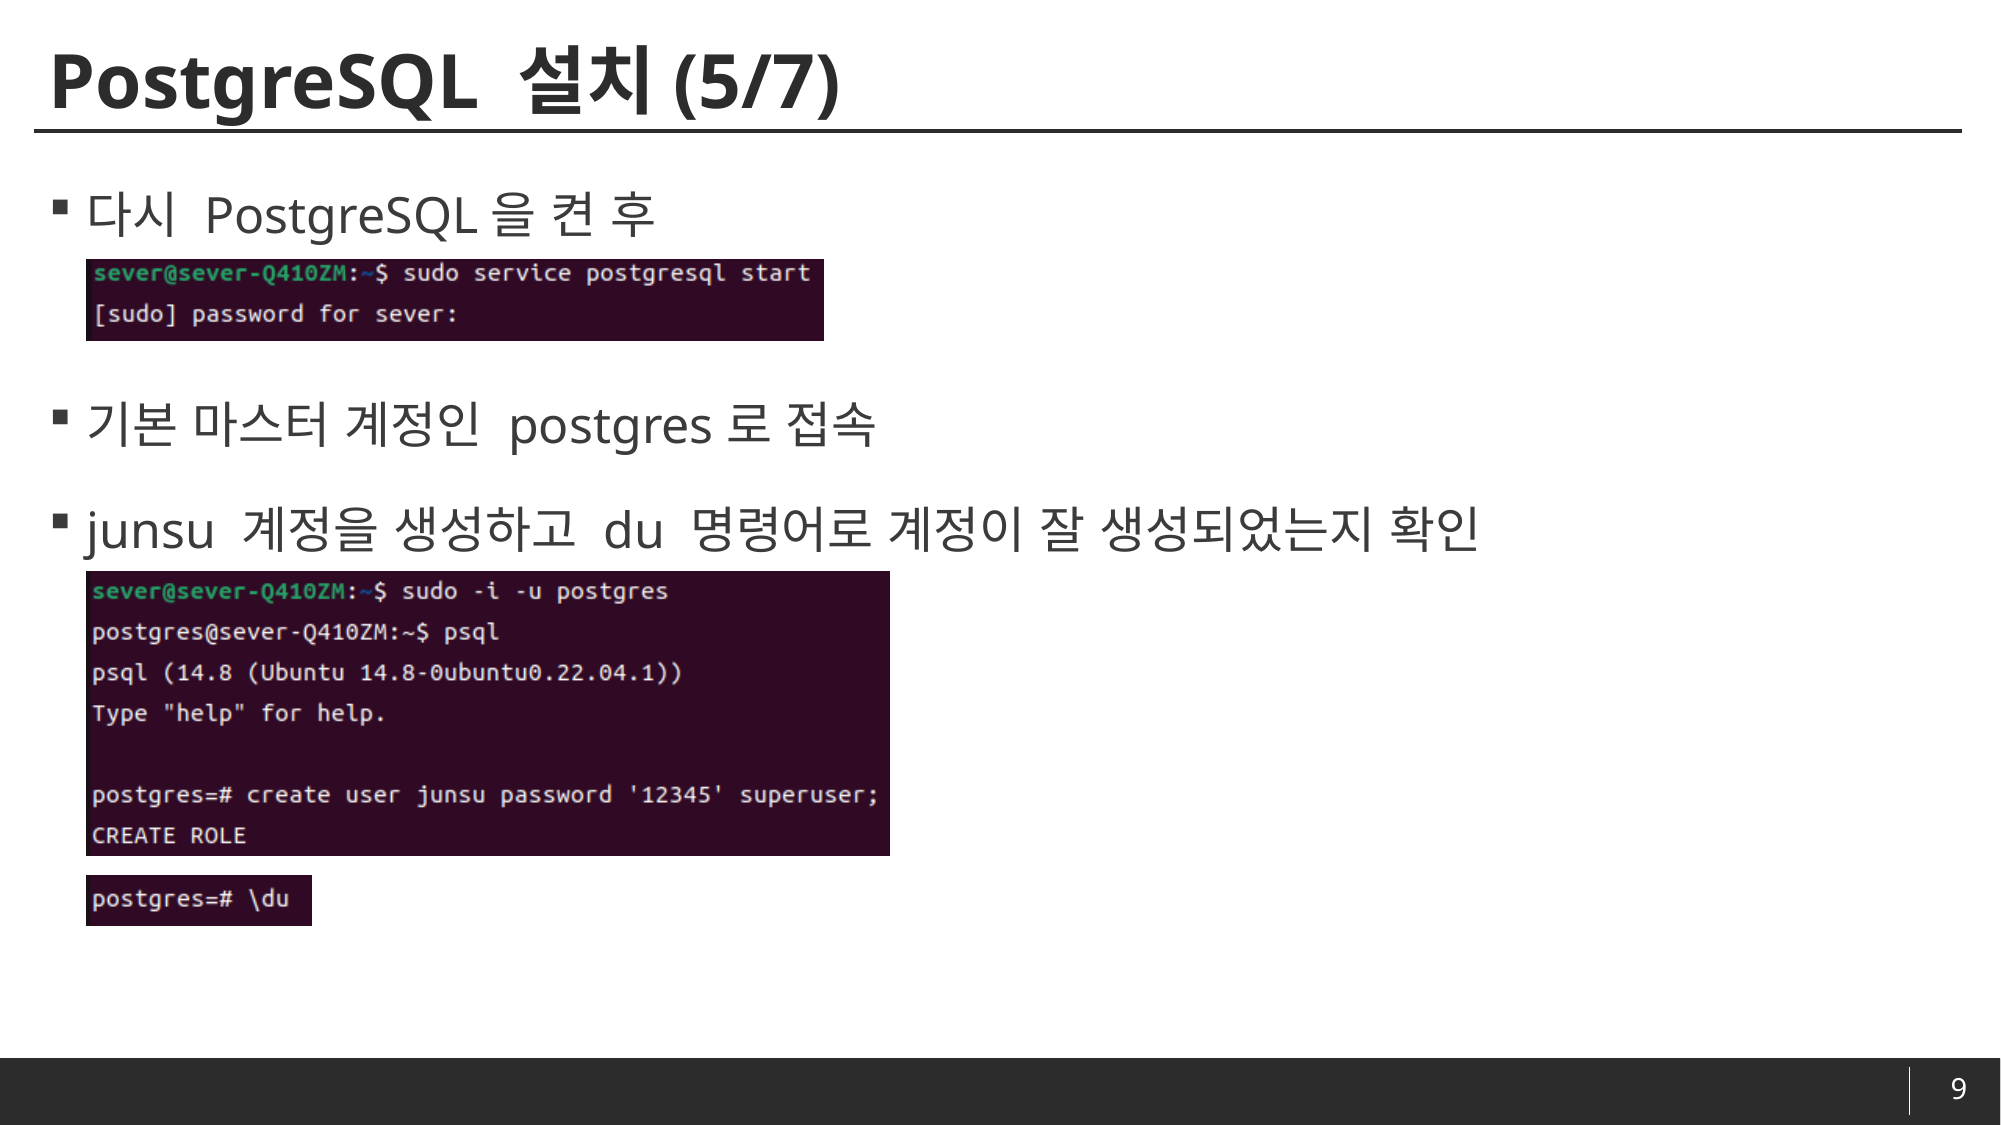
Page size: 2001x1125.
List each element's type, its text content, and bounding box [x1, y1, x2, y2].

list 다시 PostgreSQL을 켠 후 기본 마스터 계정인 postgres로 접속 junsu 계정을 생성하고 du 명령어로 계정이 잘 생성되었는지 확인 [33, 152, 1963, 997]
slide_number 9 [1922, 1060, 1996, 1121]
picture [86, 875, 312, 926]
picture [86, 259, 824, 341]
picture [86, 571, 890, 856]
title PostgreSQL 설치(5/7) [33, 27, 1963, 143]
